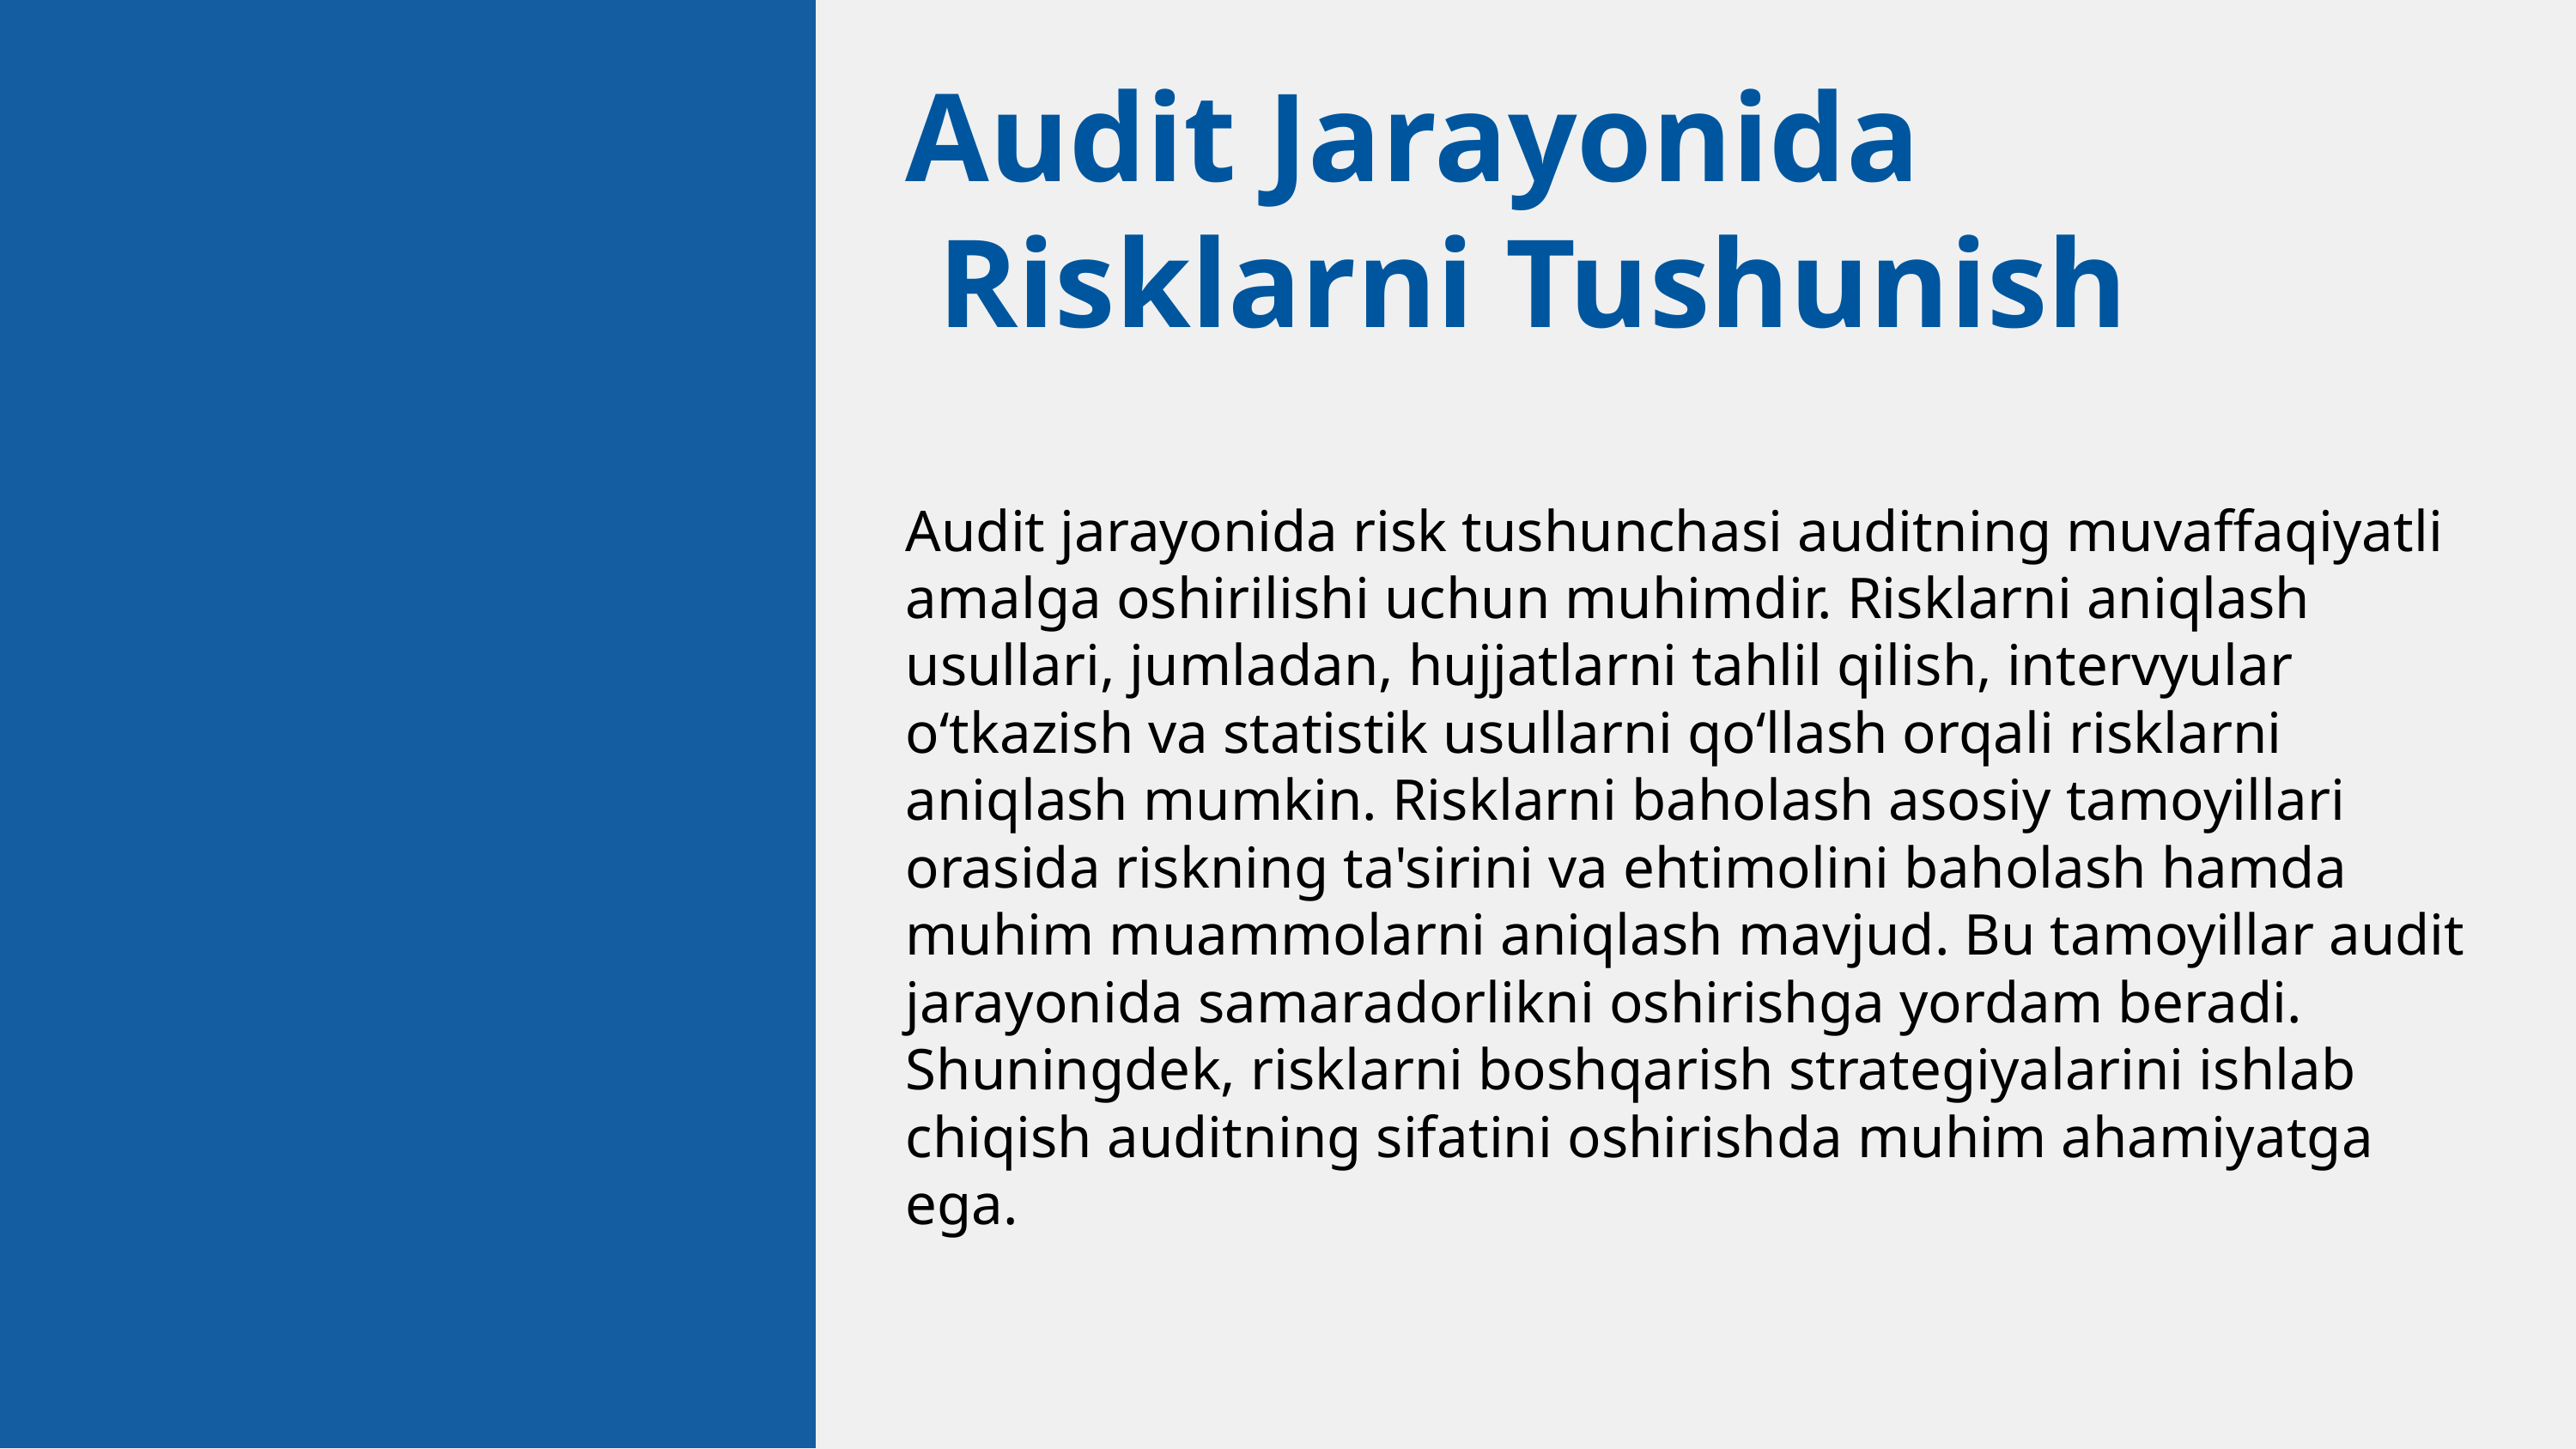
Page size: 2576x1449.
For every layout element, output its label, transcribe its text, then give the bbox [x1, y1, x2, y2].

list Audit jarayonida risk tushunchasi auditning muvaffaqiyatli amalga oshirilishi uchun muhimdir. Risklarni aniqlash usullari, jumladan, hujjatlarni tahlil qilish, intervyular o‘tkazish va statistik usullarni qo‘llash orqali risklarni aniqlash mumkin. Risklarni baholash asosiy tamoyillari orasida riskning ta'sirini va ehtimolini baholash hamda muhim muammolarni aniqlash mavjud. Bu tamoyillar audit jarayonida samaradorlikni oshirishga yordam beradi. Shuningdek, risklarni boshqarish strategiyalarini ishlab chiqish auditning sifatini oshirishda muhim ahamiyatga ega. [860, 488, 2499, 1373]
list Audit Jarayonida Risklarni Tushunish [860, 8, 2499, 403]
